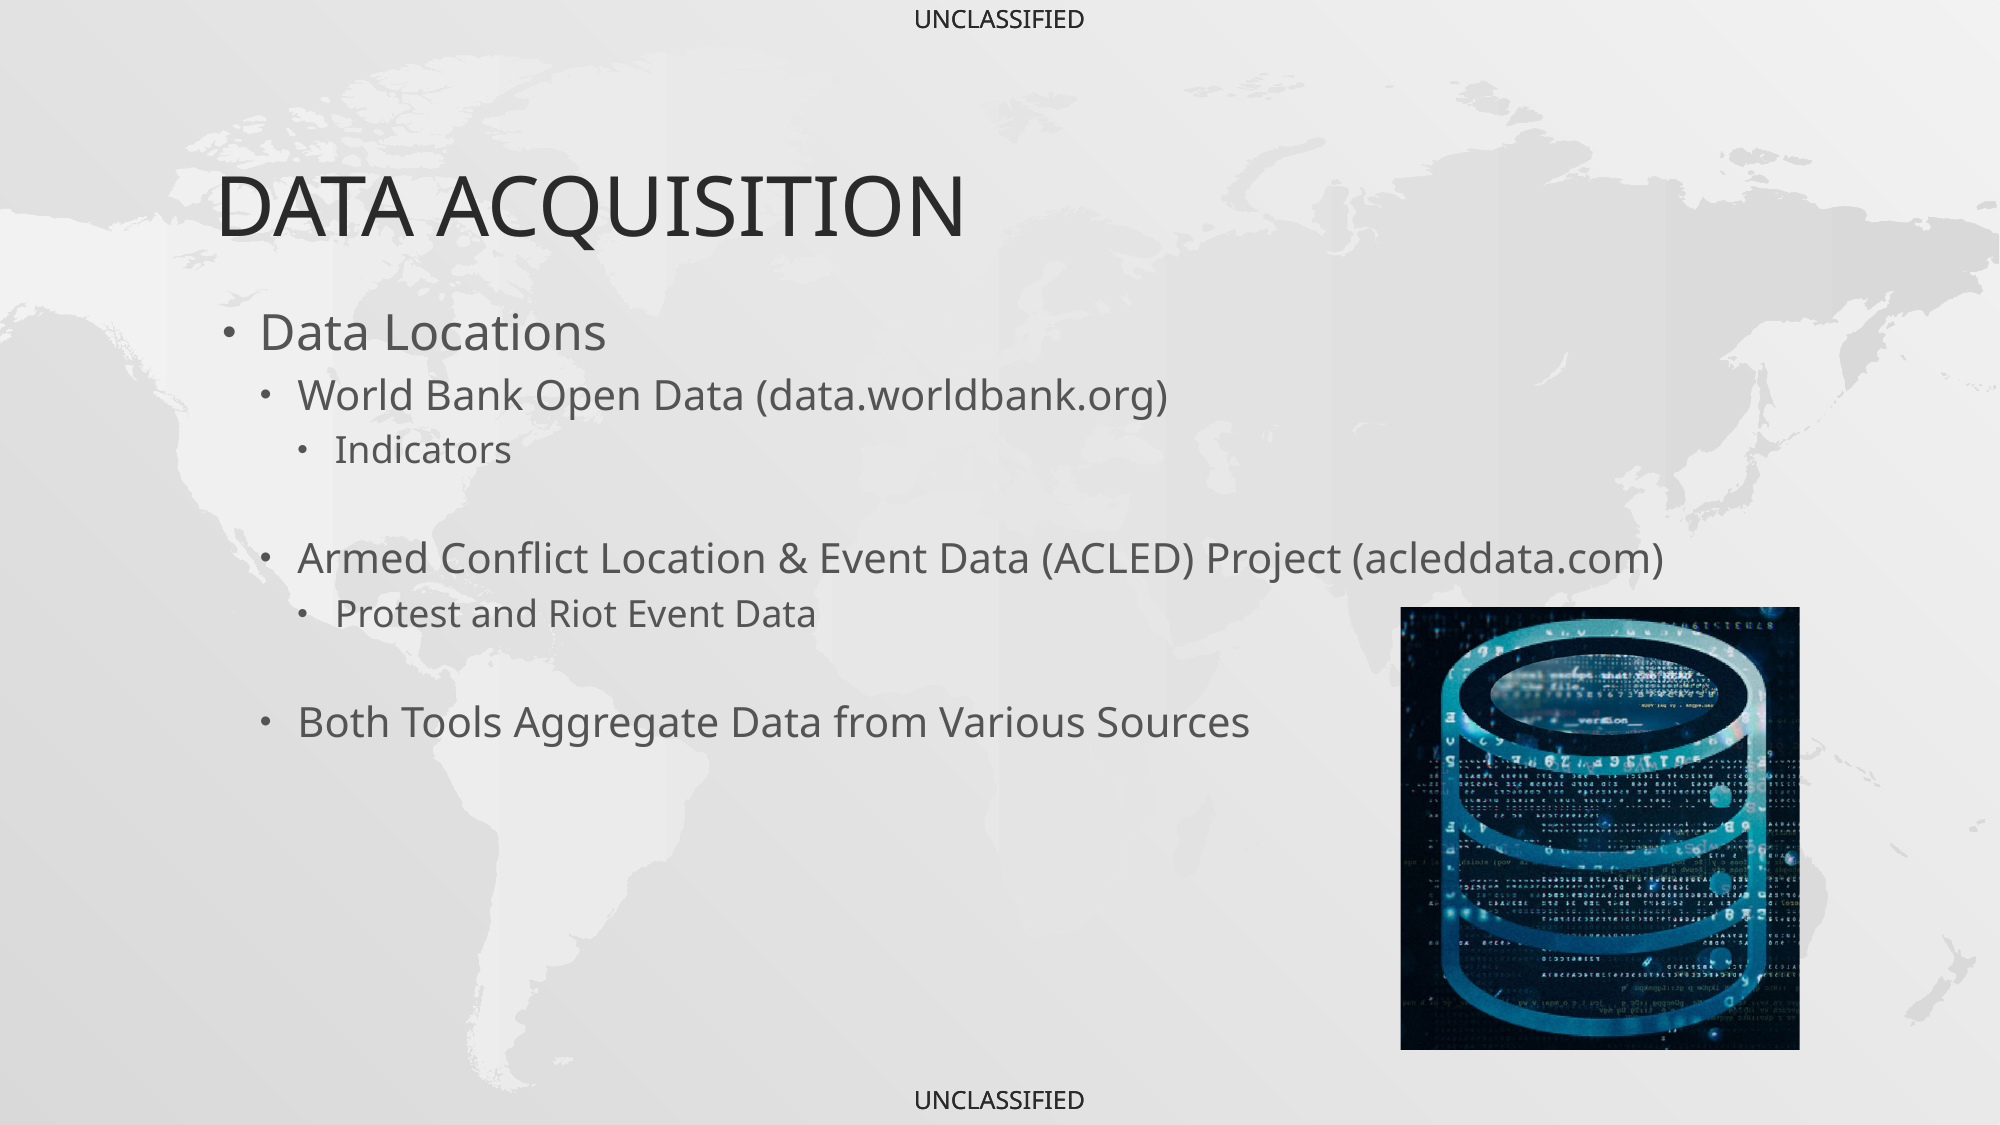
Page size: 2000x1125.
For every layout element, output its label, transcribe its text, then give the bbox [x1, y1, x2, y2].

text_box Data Locations World Bank Open Data (data.worldbank.org) Indicators Armed Conflict Location & Event Data (ACLED) Project (acleddata.com) Protest and Riot Event Data Both Tools Aggregate Data from Various Sources [199, 299, 1800, 1013]
picture [1400, 607, 1800, 1050]
text_box Data Acquisition [199, 45, 1800, 263]
